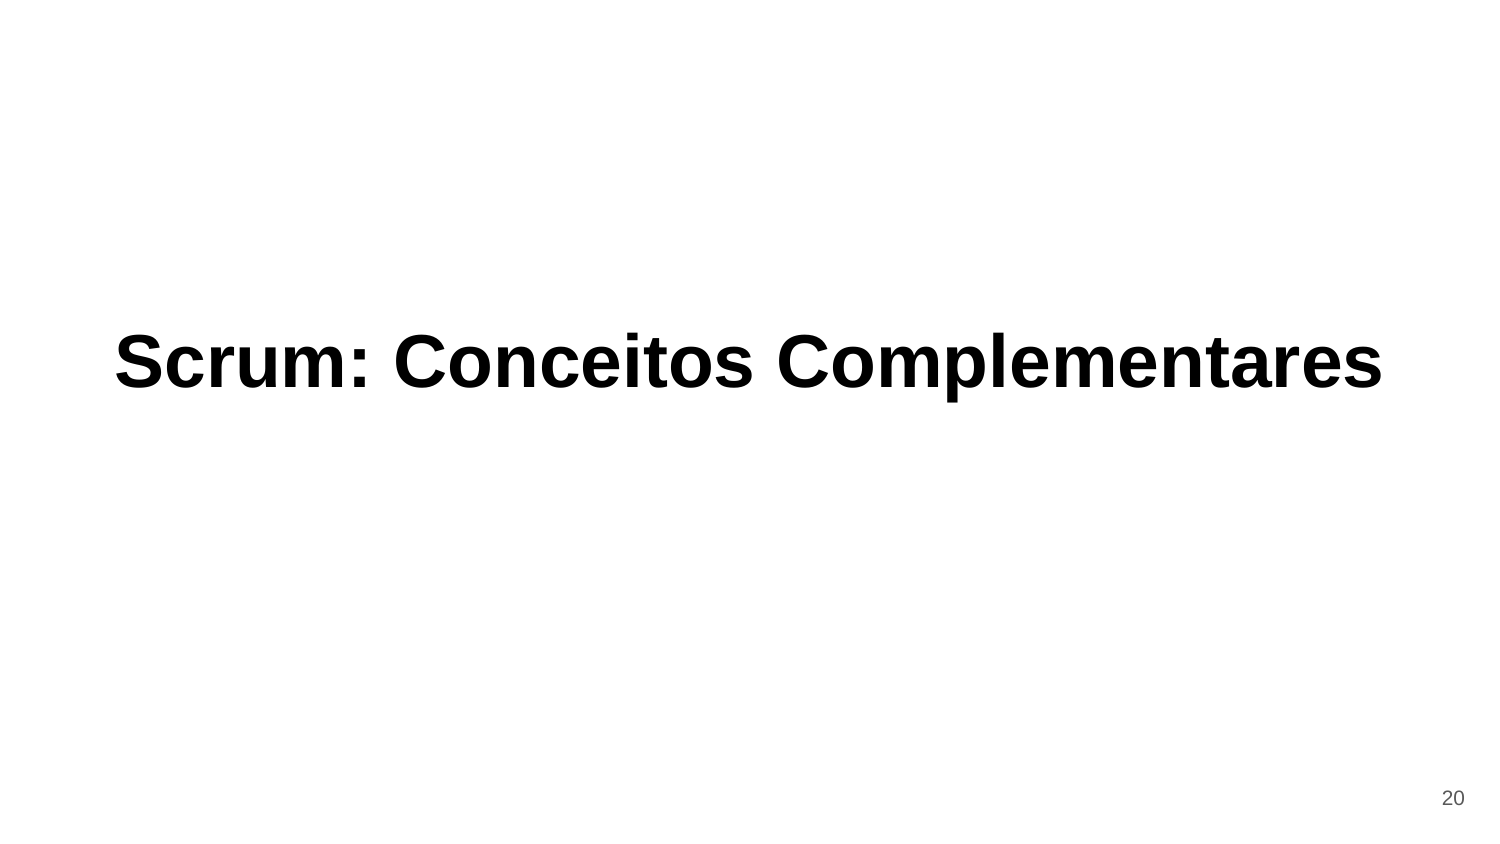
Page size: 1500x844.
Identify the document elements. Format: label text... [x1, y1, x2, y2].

title Scrum: Conceitos Complementares [51, 297, 1449, 392]
slide_number 20 [1389, 764, 1480, 830]
